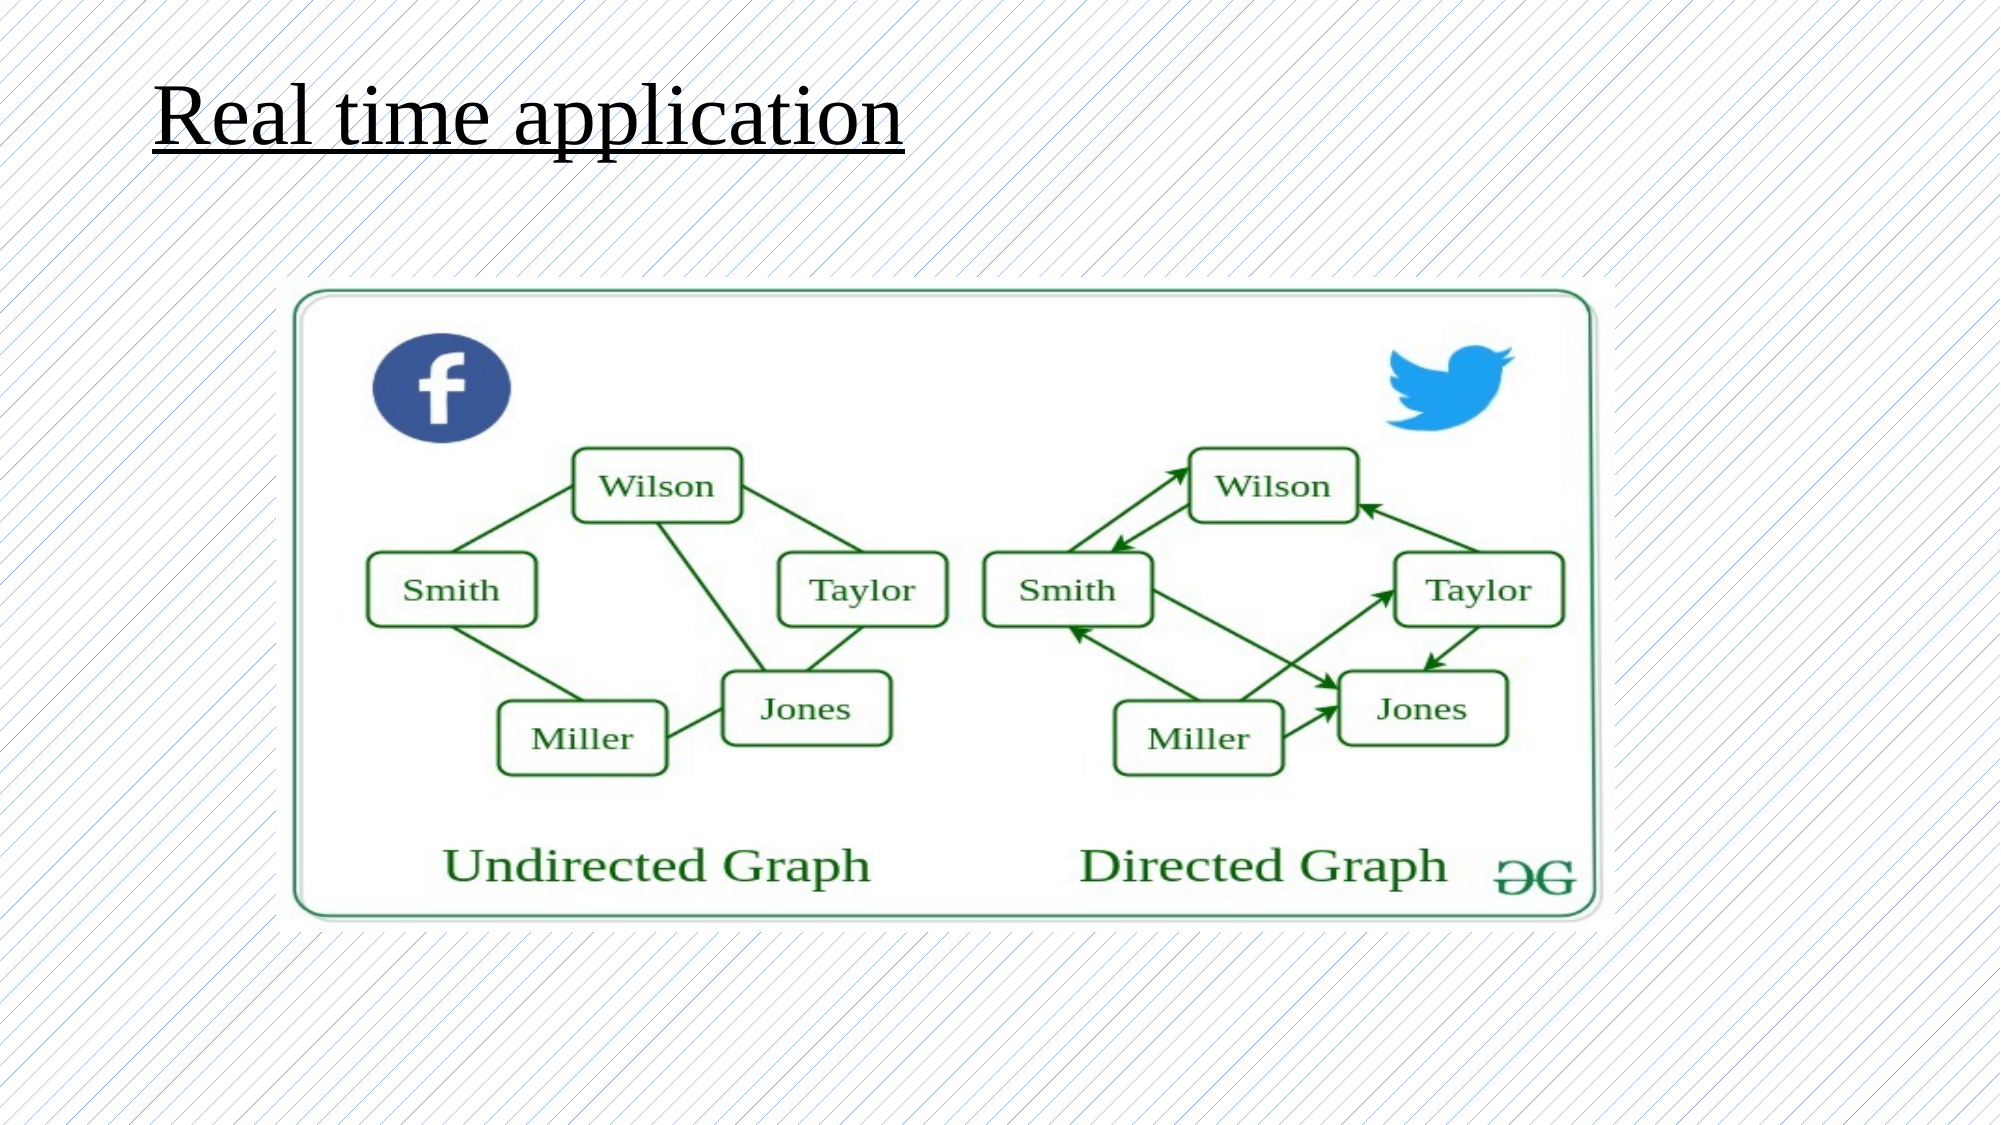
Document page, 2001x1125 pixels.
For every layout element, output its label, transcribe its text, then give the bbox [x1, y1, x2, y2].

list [276, 277, 1615, 932]
title Real time application [137, 59, 1863, 278]
